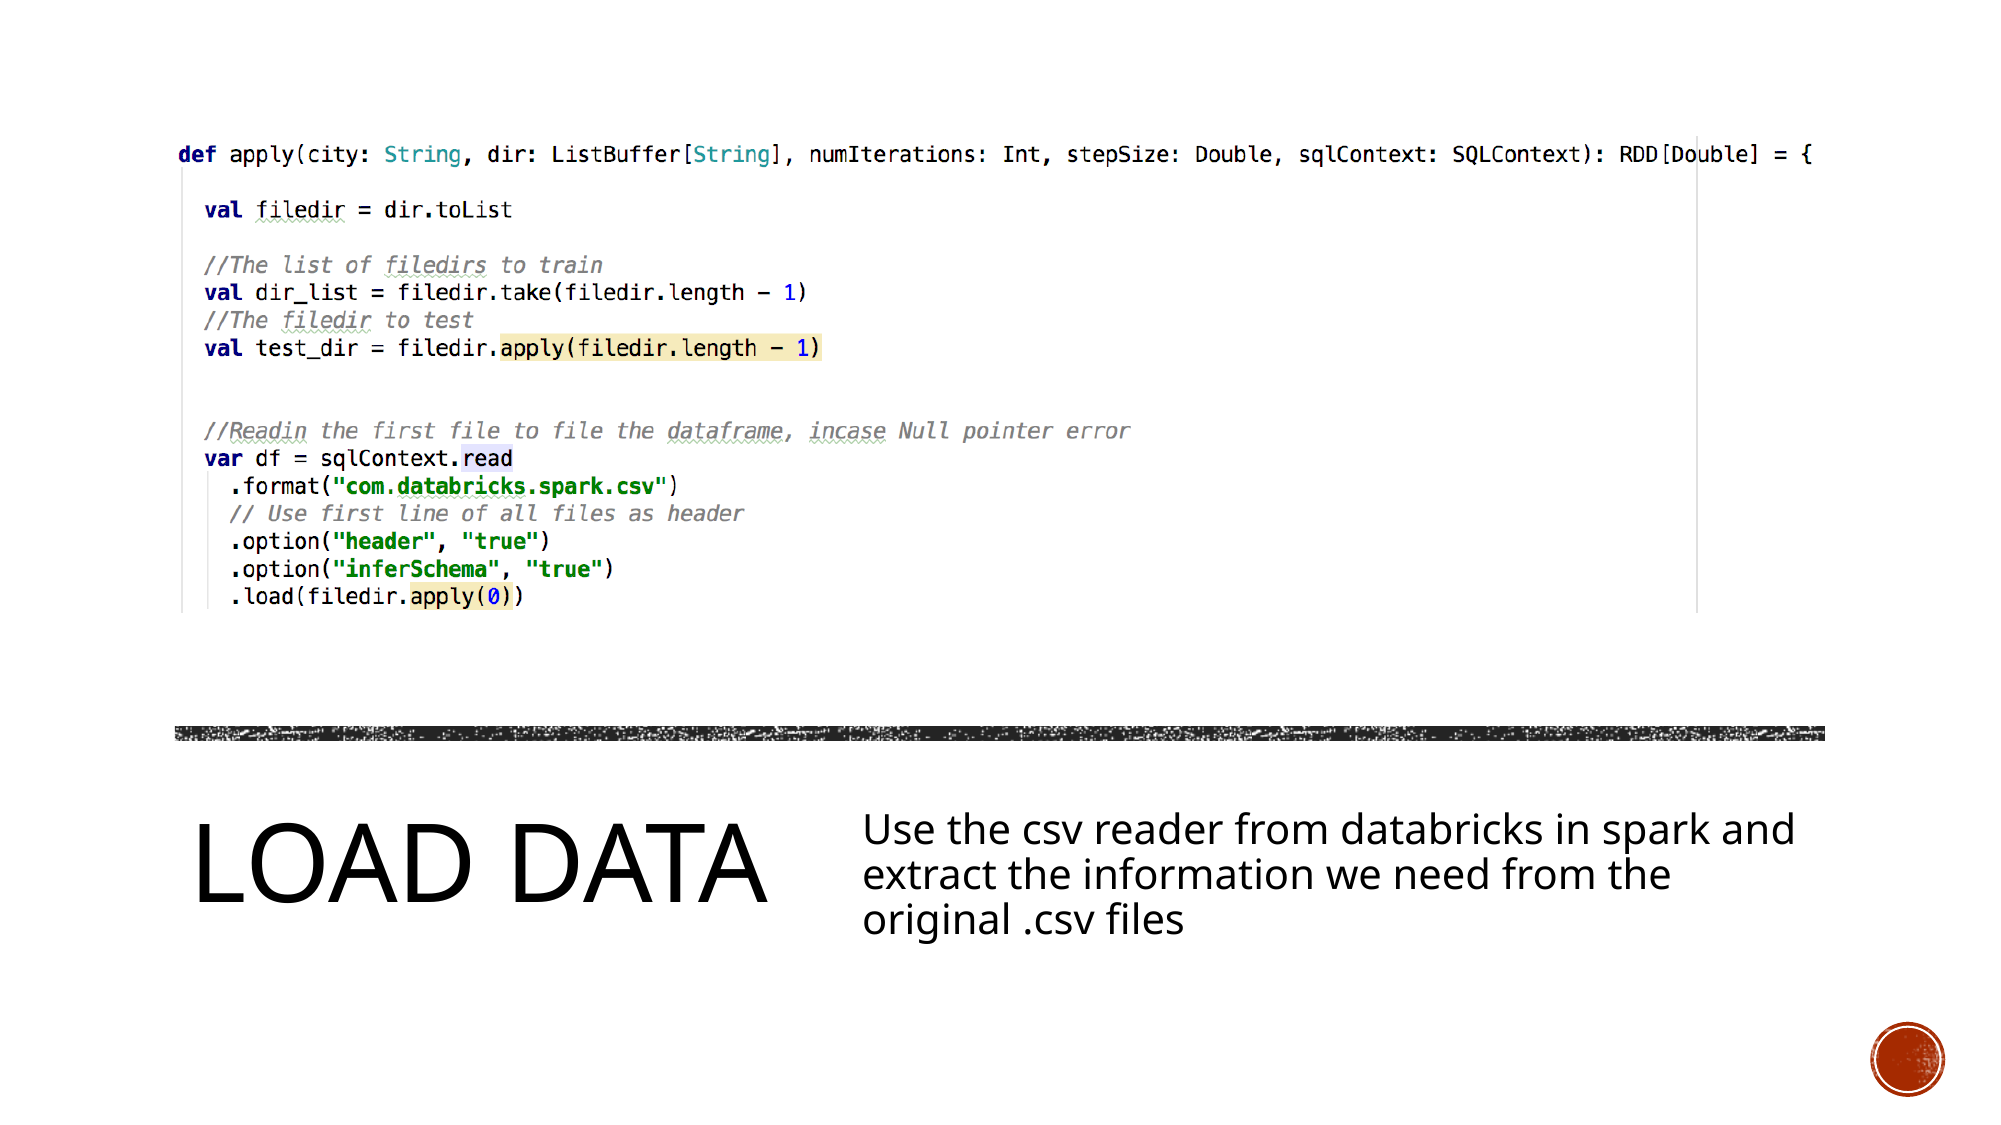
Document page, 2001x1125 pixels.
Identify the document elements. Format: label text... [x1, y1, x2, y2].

text_box [174, 726, 1826, 741]
picture [175, 137, 1825, 612]
title Load data [174, 800, 1895, 1065]
list Use the csv reader from databricks in spark and extract the information we need from the original .csv files [847, 800, 1825, 1007]
